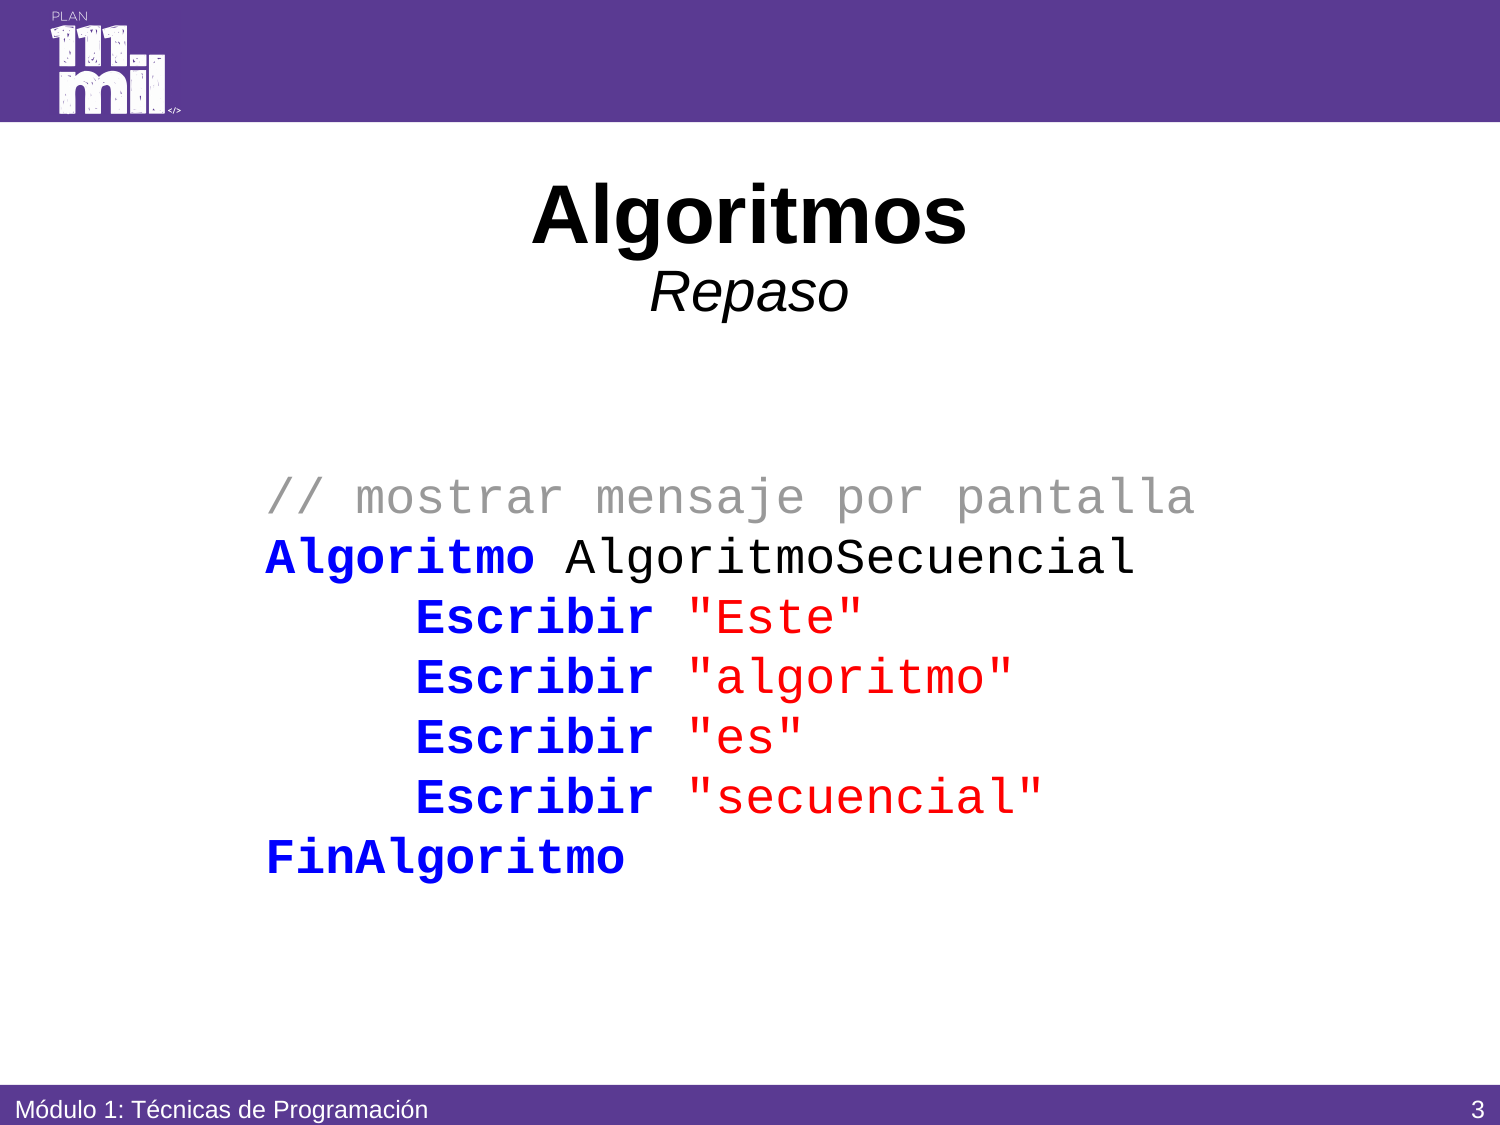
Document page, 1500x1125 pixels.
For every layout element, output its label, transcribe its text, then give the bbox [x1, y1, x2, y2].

text_box // mostrar mensaje por pantalla Algoritmo AlgoritmoSecuencial Escribir "Este" Escribir "algoritmo" Escribir "es" Escribir "secuencial" FinAlgoritmo [250, 427, 1250, 920]
title Algoritmos Repaso [103, 147, 1397, 348]
slide_number 2 [1162, 1078, 1500, 1125]
footer Módulo 1: Técnicas de Programación [0, 1078, 507, 1125]
